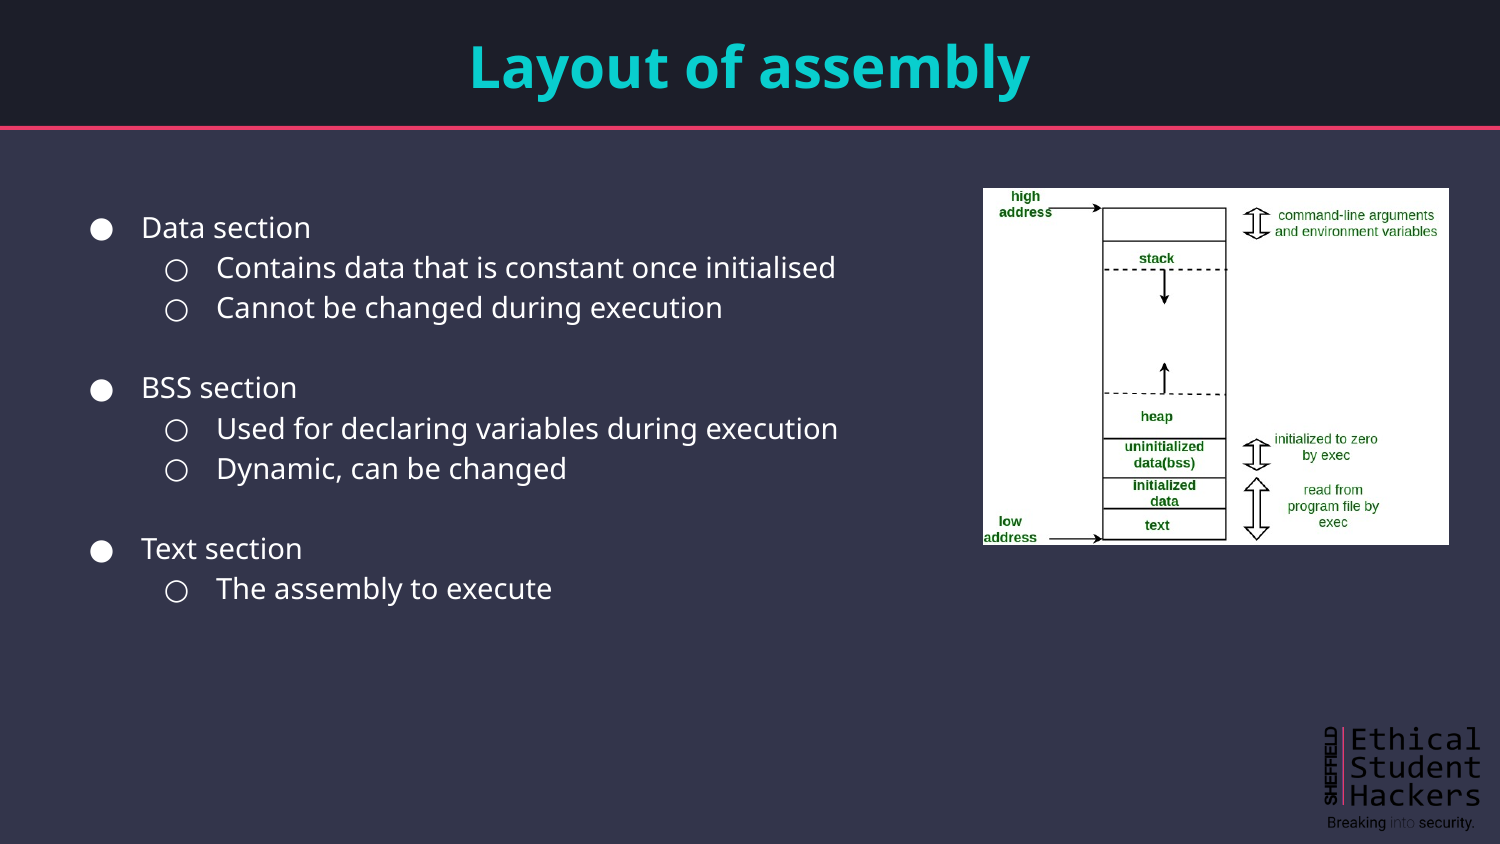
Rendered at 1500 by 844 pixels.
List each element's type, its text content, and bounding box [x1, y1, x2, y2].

list Data section Contains data that is constant once initialised Cannot be changed during execution BSS section Used for declaring variables during execution Dynamic, can be changed Text section The assembly to execute [51, 189, 1449, 750]
title Layout of assembly [141, 15, 1359, 111]
picture [1307, 709, 1500, 844]
picture [983, 188, 1450, 545]
